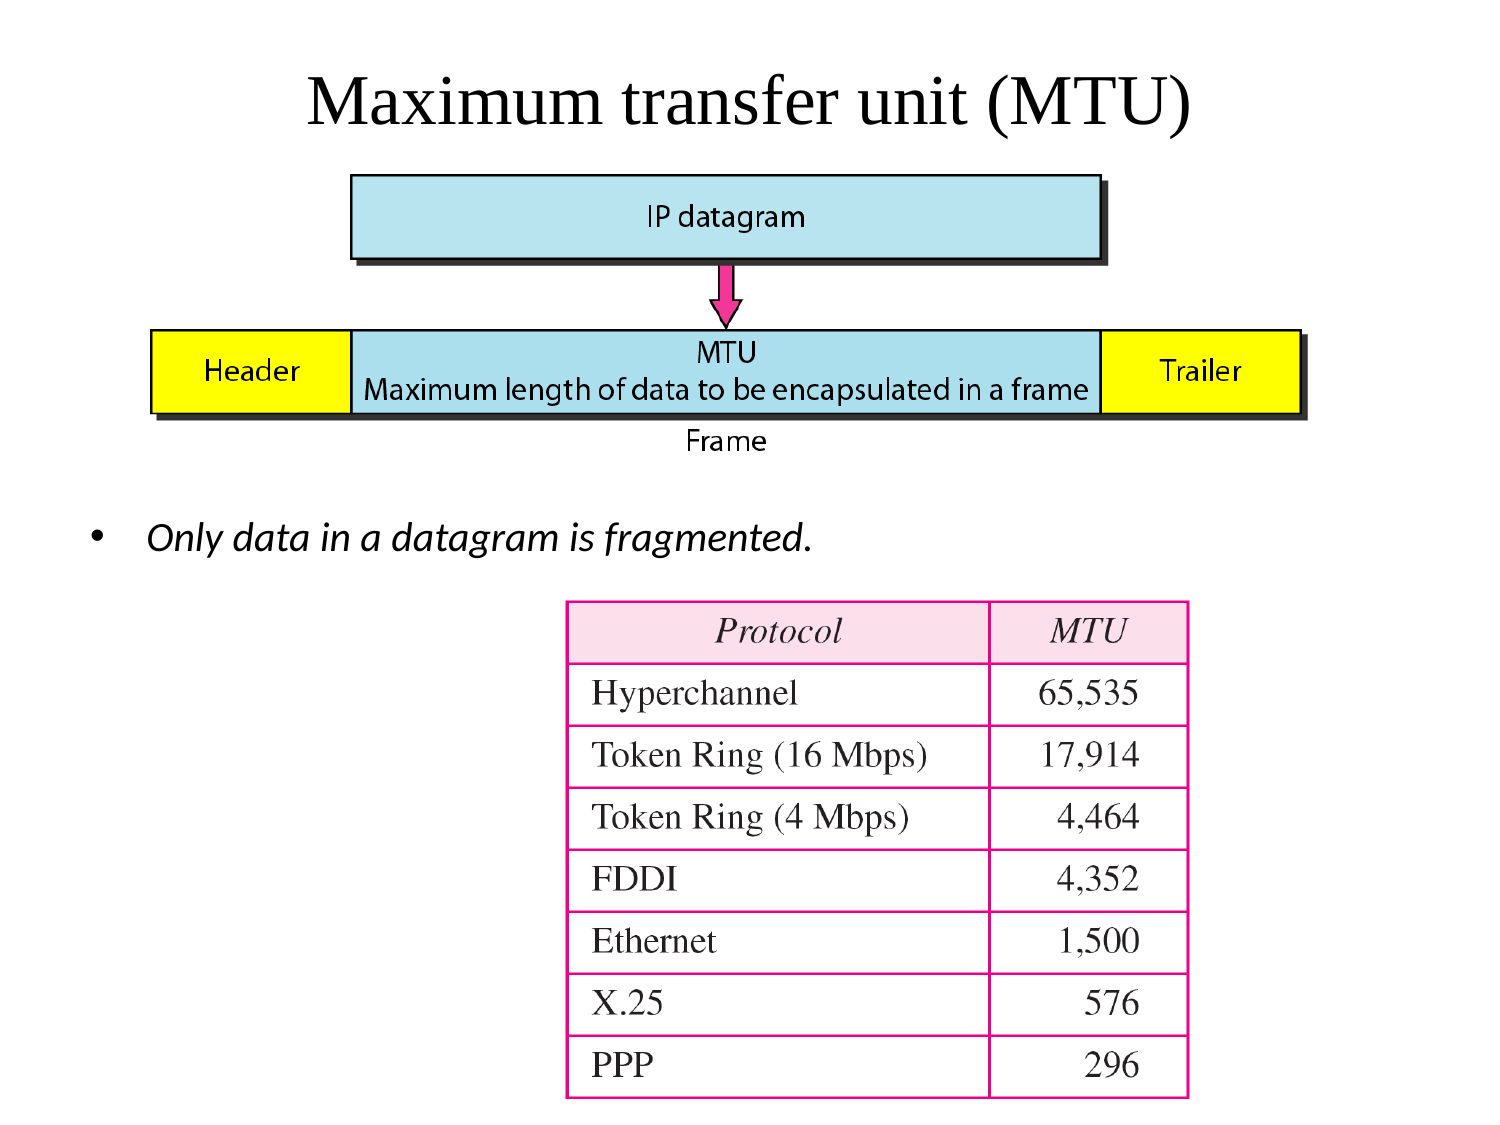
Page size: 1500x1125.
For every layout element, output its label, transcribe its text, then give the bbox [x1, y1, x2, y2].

picture [149, 174, 1308, 460]
list Only data in a datagram is fragmented. [75, 262, 1425, 1005]
title Maximum transfer unit (MTU) [75, 45, 1425, 233]
picture [529, 587, 1238, 1113]
